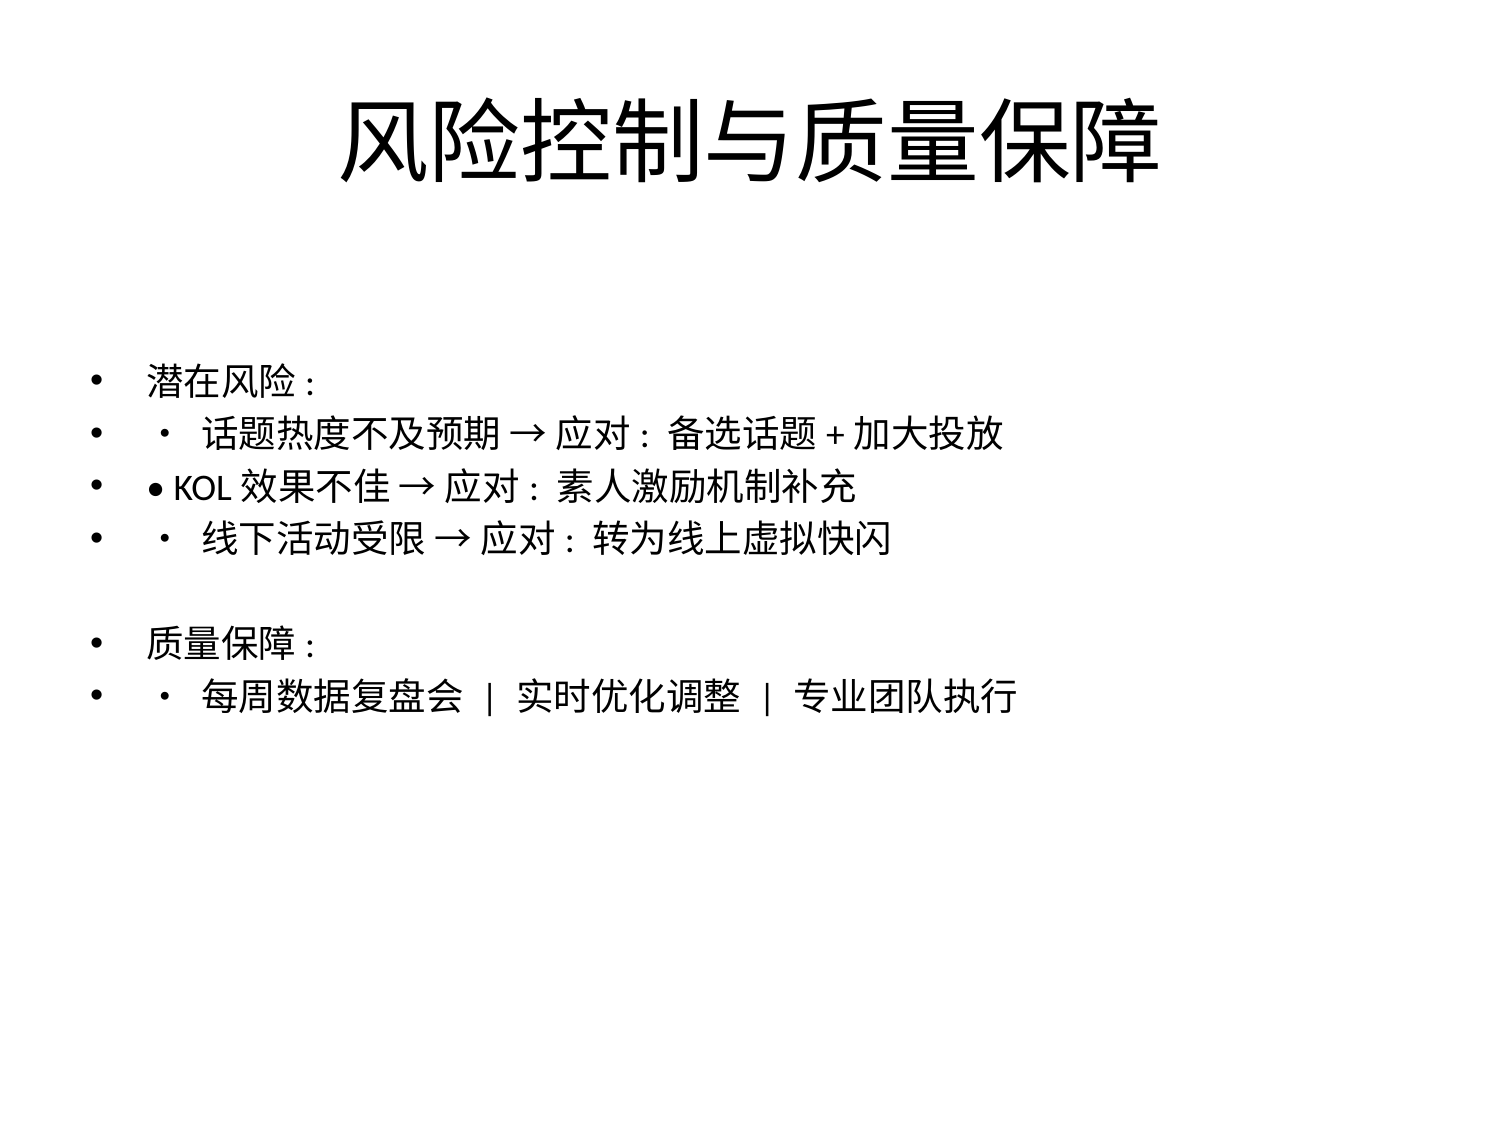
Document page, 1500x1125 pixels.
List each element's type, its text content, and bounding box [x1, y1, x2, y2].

title 风险控制与质量保障 [75, 45, 1425, 233]
list 潜在风险: • 话题热度不及预期 → 应对: 备选话题+加大投放 • KOL效果不佳 → 应对: 素人激励机制补充 • 线下活动受限 → 应对: 转为线上虚拟快闪 质量保障: • 每周数据复盘会 | 实时优化调整 | 专业团队执行 [75, 262, 1425, 1005]
